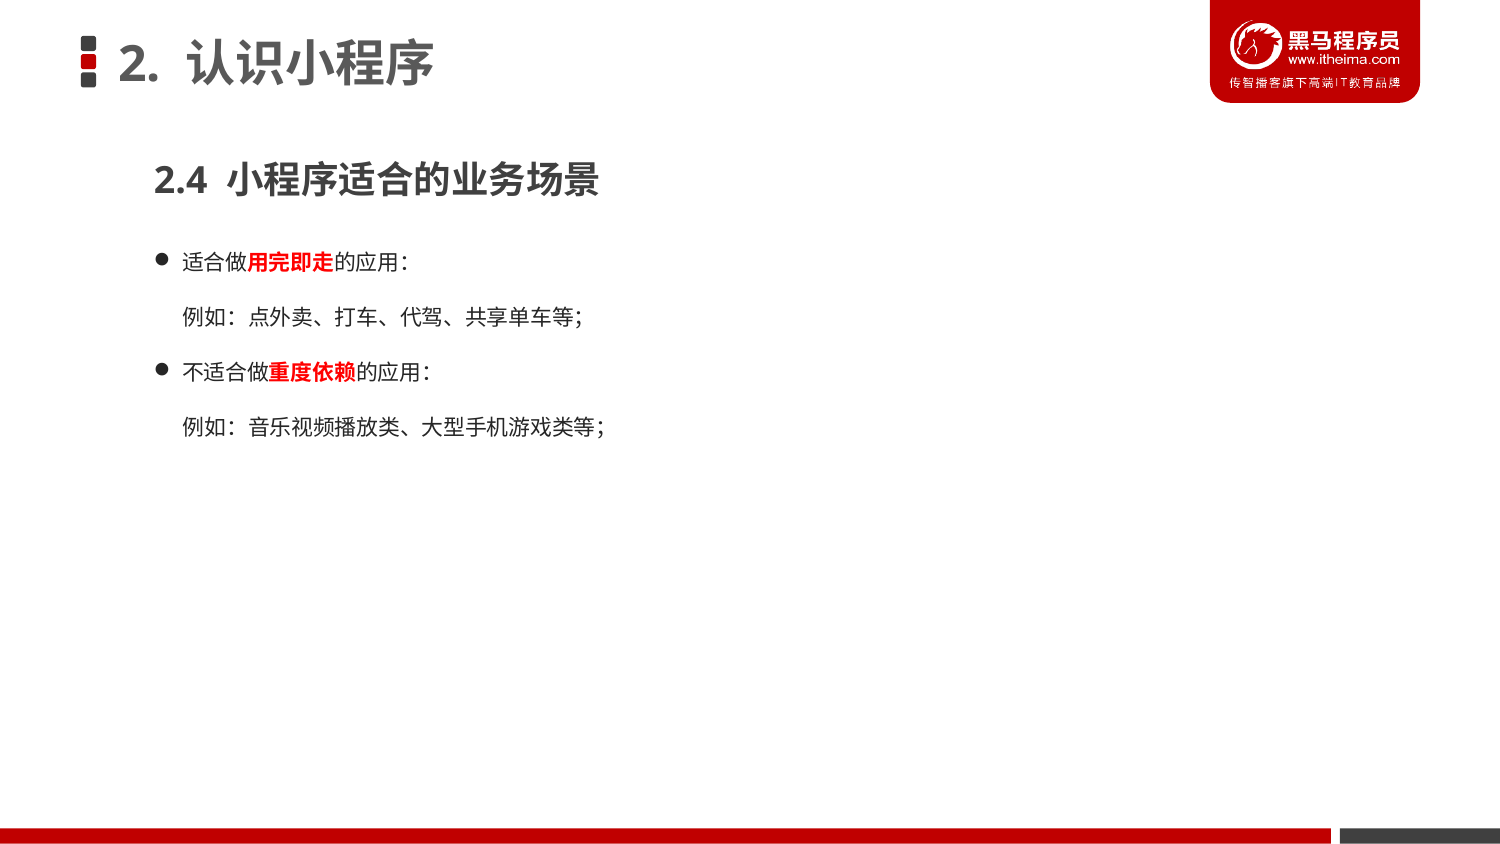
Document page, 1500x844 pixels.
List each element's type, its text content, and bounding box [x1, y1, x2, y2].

picture [1211, 11, 1419, 97]
list 2.4 小程序适合的业务场景 [139, 153, 1204, 228]
text_box 适合做用完即走的应用： 例如：点外卖、打车、代驾、共享单车等； 不适合做重度依赖的应用： 例如：音乐视频播放类、大型手机游戏类等； [139, 228, 1204, 731]
title 2. 认识小程序 [103, 0, 1204, 130]
